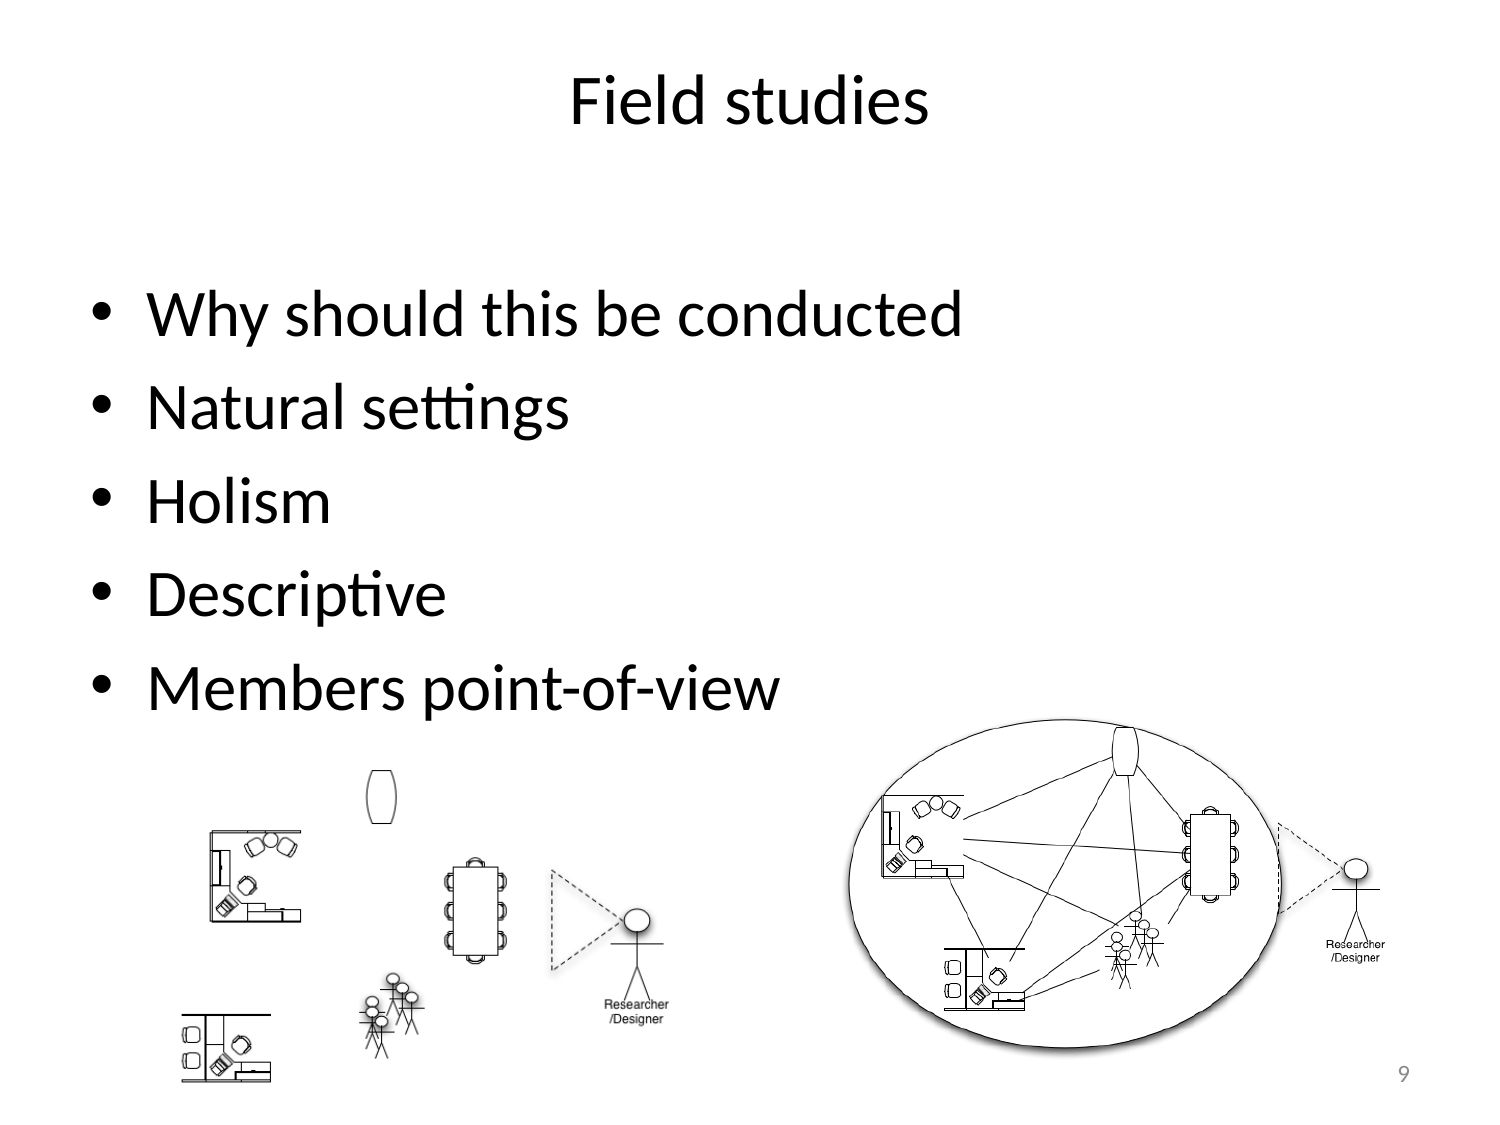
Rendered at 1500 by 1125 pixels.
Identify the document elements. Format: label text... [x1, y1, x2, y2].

slide_number 9 [1074, 1042, 1425, 1103]
picture [137, 767, 676, 1125]
title Field studies [75, 45, 1425, 233]
list Why should this be conducted Natural settings Holism Descriptive Members point-of-view [75, 262, 1425, 1005]
picture [837, 712, 1390, 1062]
